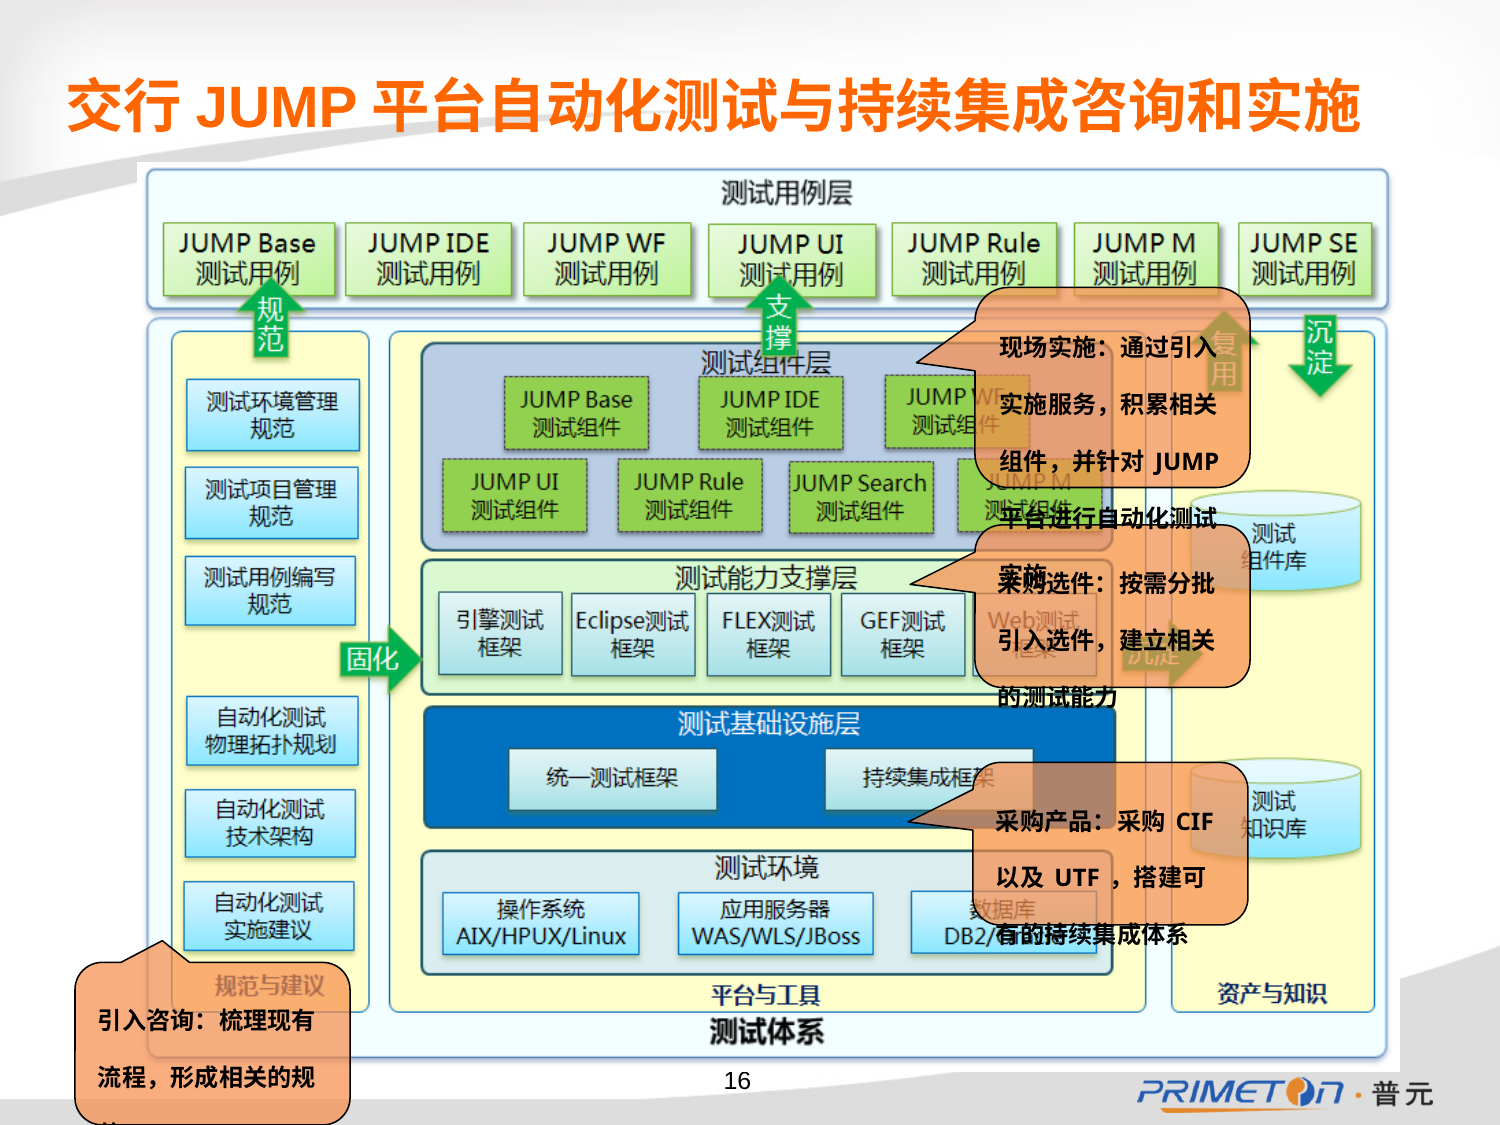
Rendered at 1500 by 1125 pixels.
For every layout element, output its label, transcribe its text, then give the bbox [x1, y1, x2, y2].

title 交行JUMP平台自动化测试与持续集成咨询和实施 [49, 57, 1463, 151]
text_box 引入咨询：梳理现有流程，形成相关的规范 [74, 956, 351, 1125]
slide_number 16 [562, 1080, 913, 1103]
picture [0, 0, 1500, 1125]
